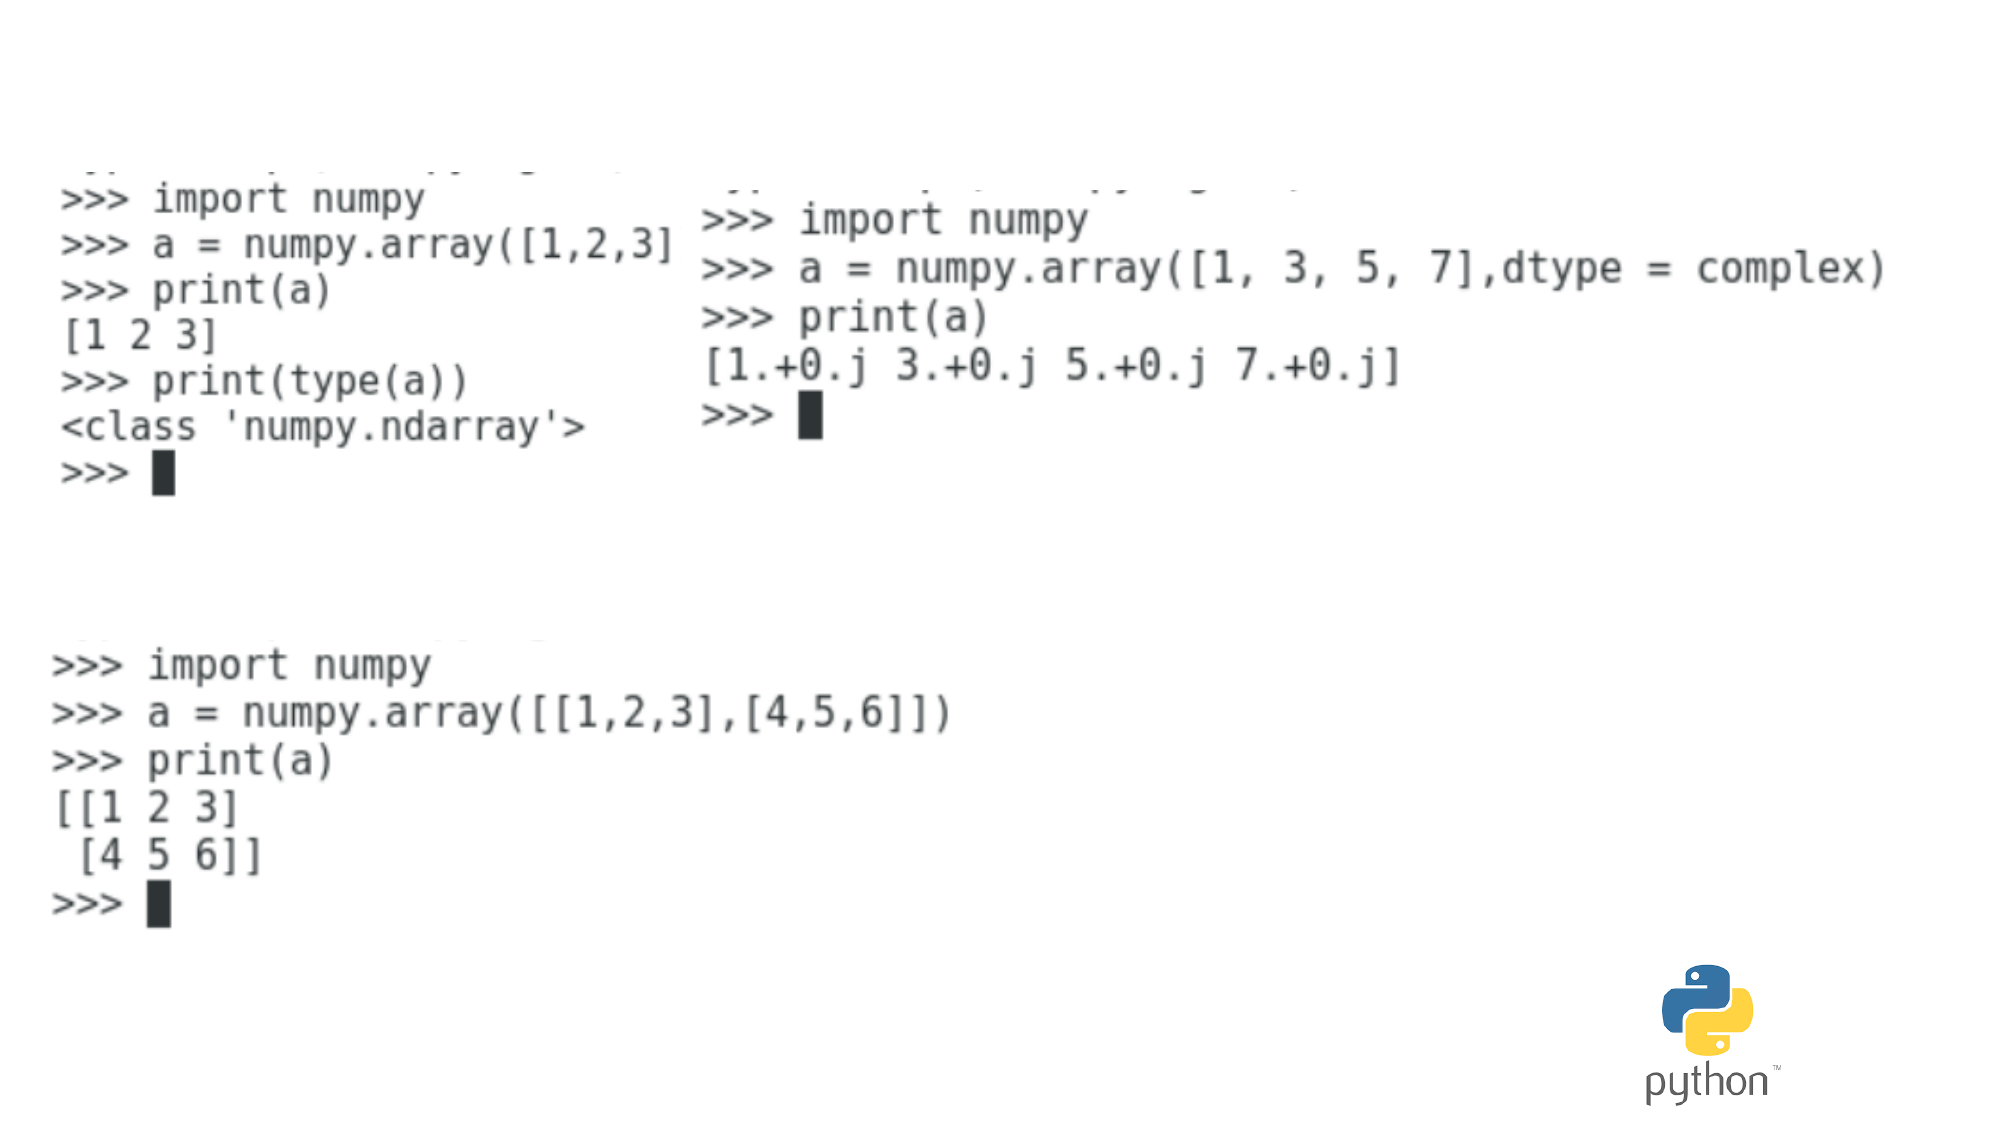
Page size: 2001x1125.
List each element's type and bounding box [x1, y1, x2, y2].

picture [1578, 963, 1836, 1108]
picture [40, 172, 1926, 549]
picture [30, 640, 1017, 973]
